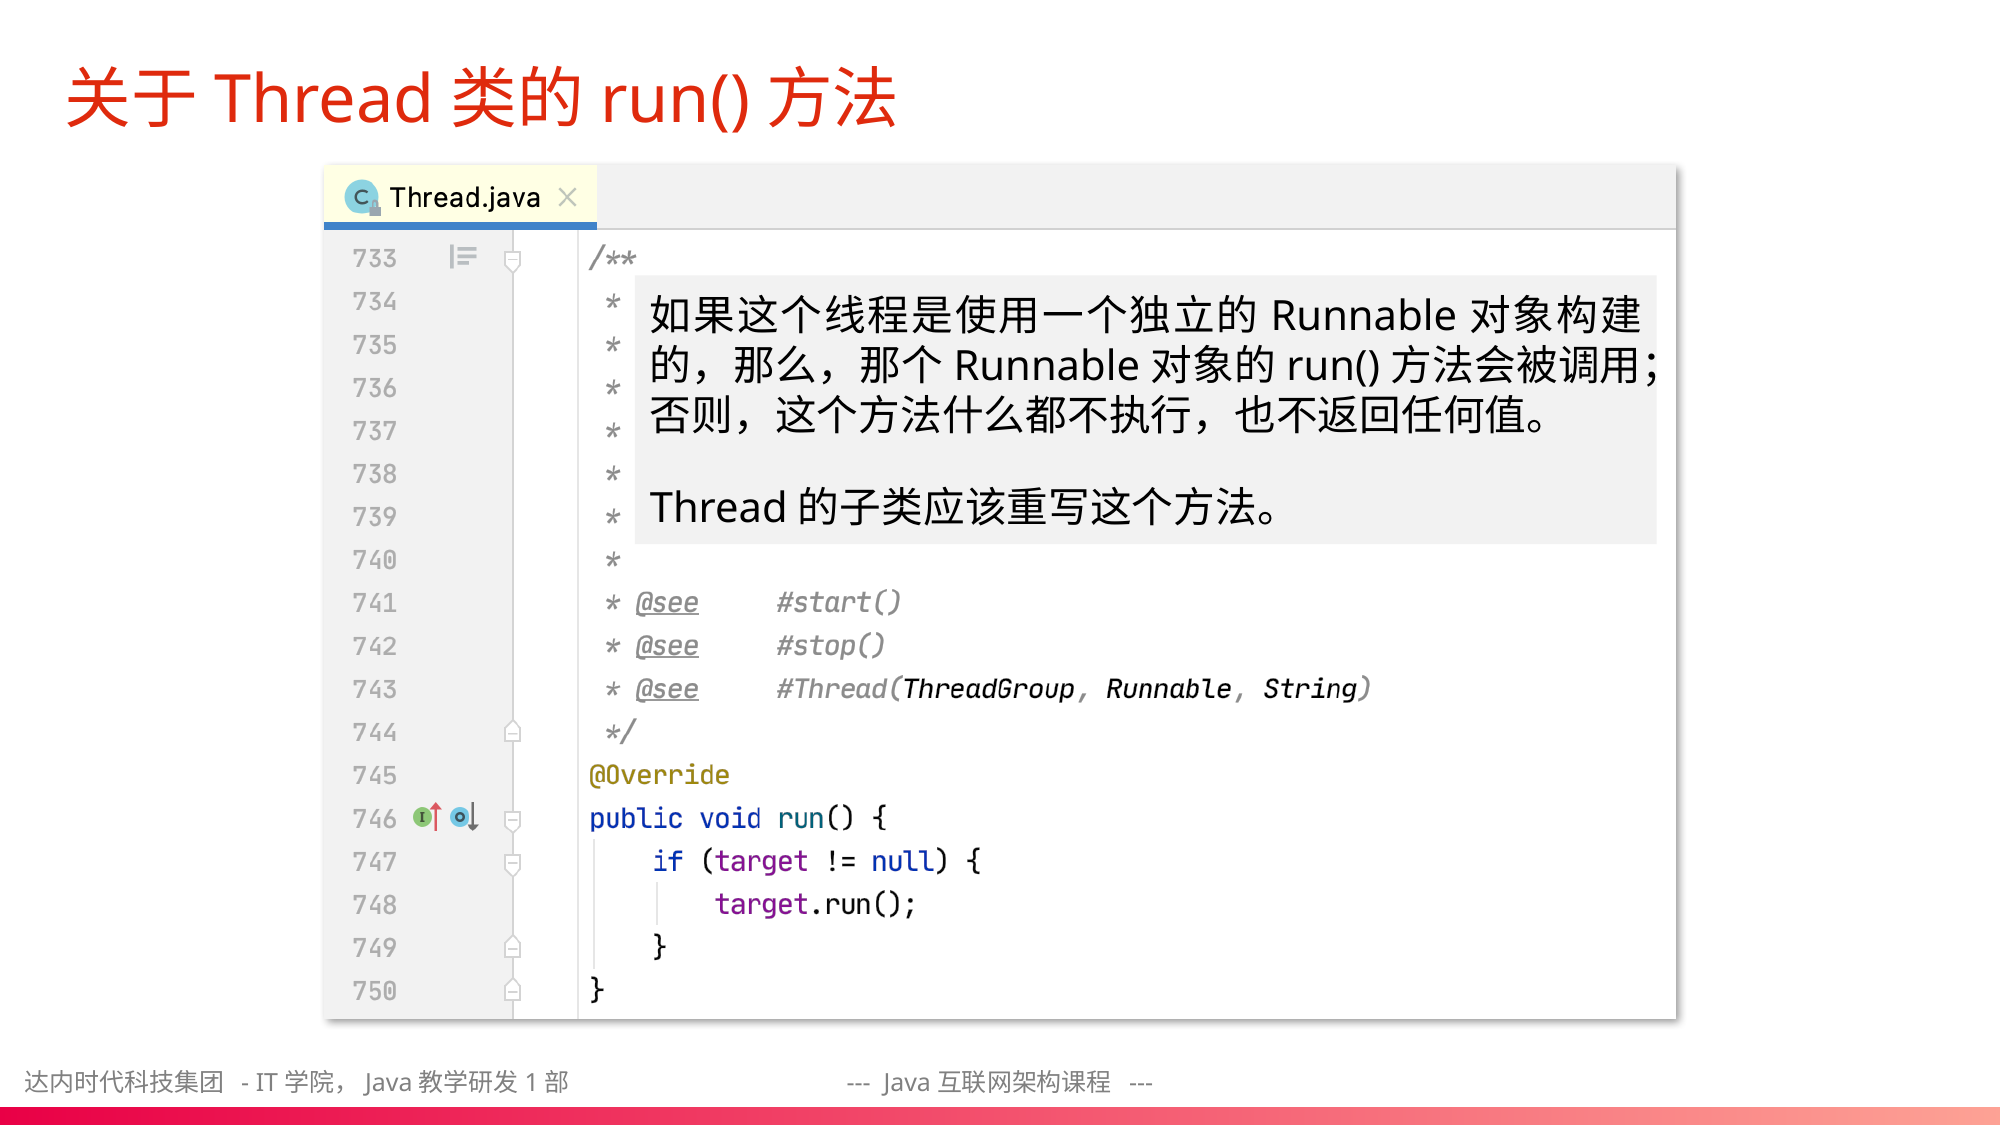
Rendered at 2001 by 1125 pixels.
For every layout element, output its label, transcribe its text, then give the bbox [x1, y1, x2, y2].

picture [324, 165, 1676, 1020]
title 关于Thread类的run()方法 [49, 43, 1645, 150]
